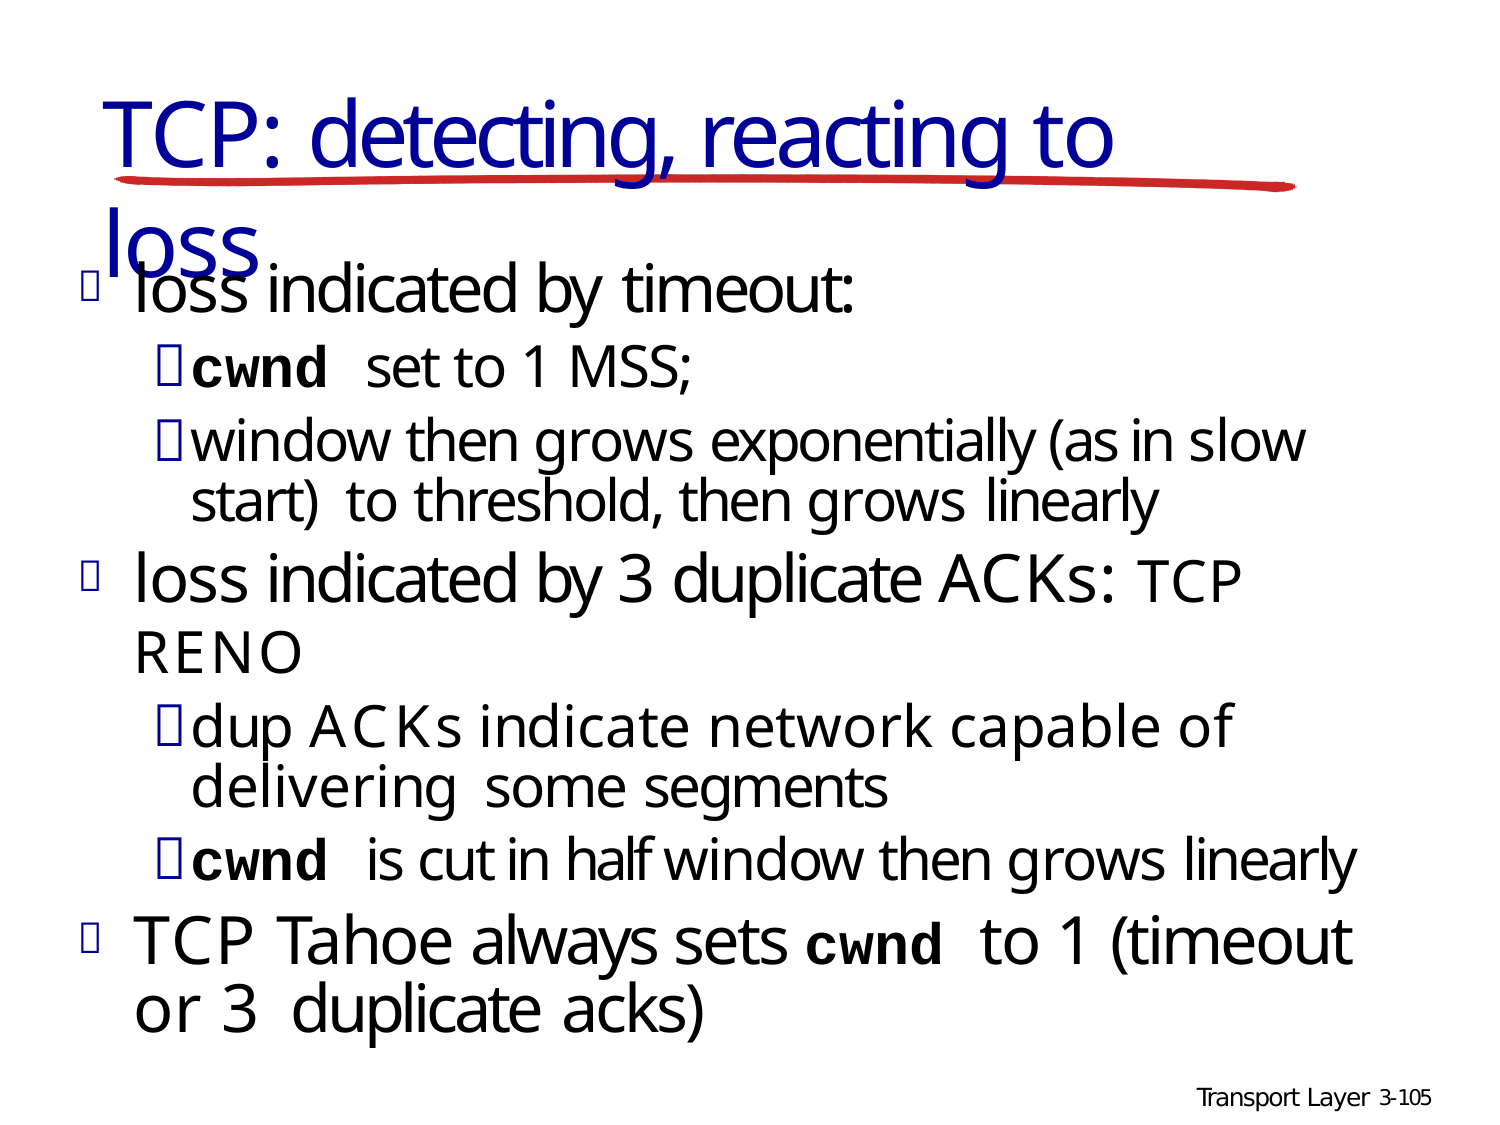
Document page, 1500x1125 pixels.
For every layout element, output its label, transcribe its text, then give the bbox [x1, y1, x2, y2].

text_box Transport Layer 3-105 [1194, 1063, 1451, 1125]
text_box [1272, 169, 1310, 194]
title TCP: detecting, reacting to loss [100, 74, 1272, 238]
text_box loss indicated by timeout: cwnd set to 1 MSS; window then grows exponentially (as in slow start) to threshold, then grows linearly loss indicated by 3 duplicate ACKs: TCP RENO dup ACKs indicate network capable of delivering some segments cwnd is cut in half window then grows linearly TCP Tahoe always sets cwnd to 1 (timeout or 3 duplicate acks) [73, 238, 1441, 1046]
